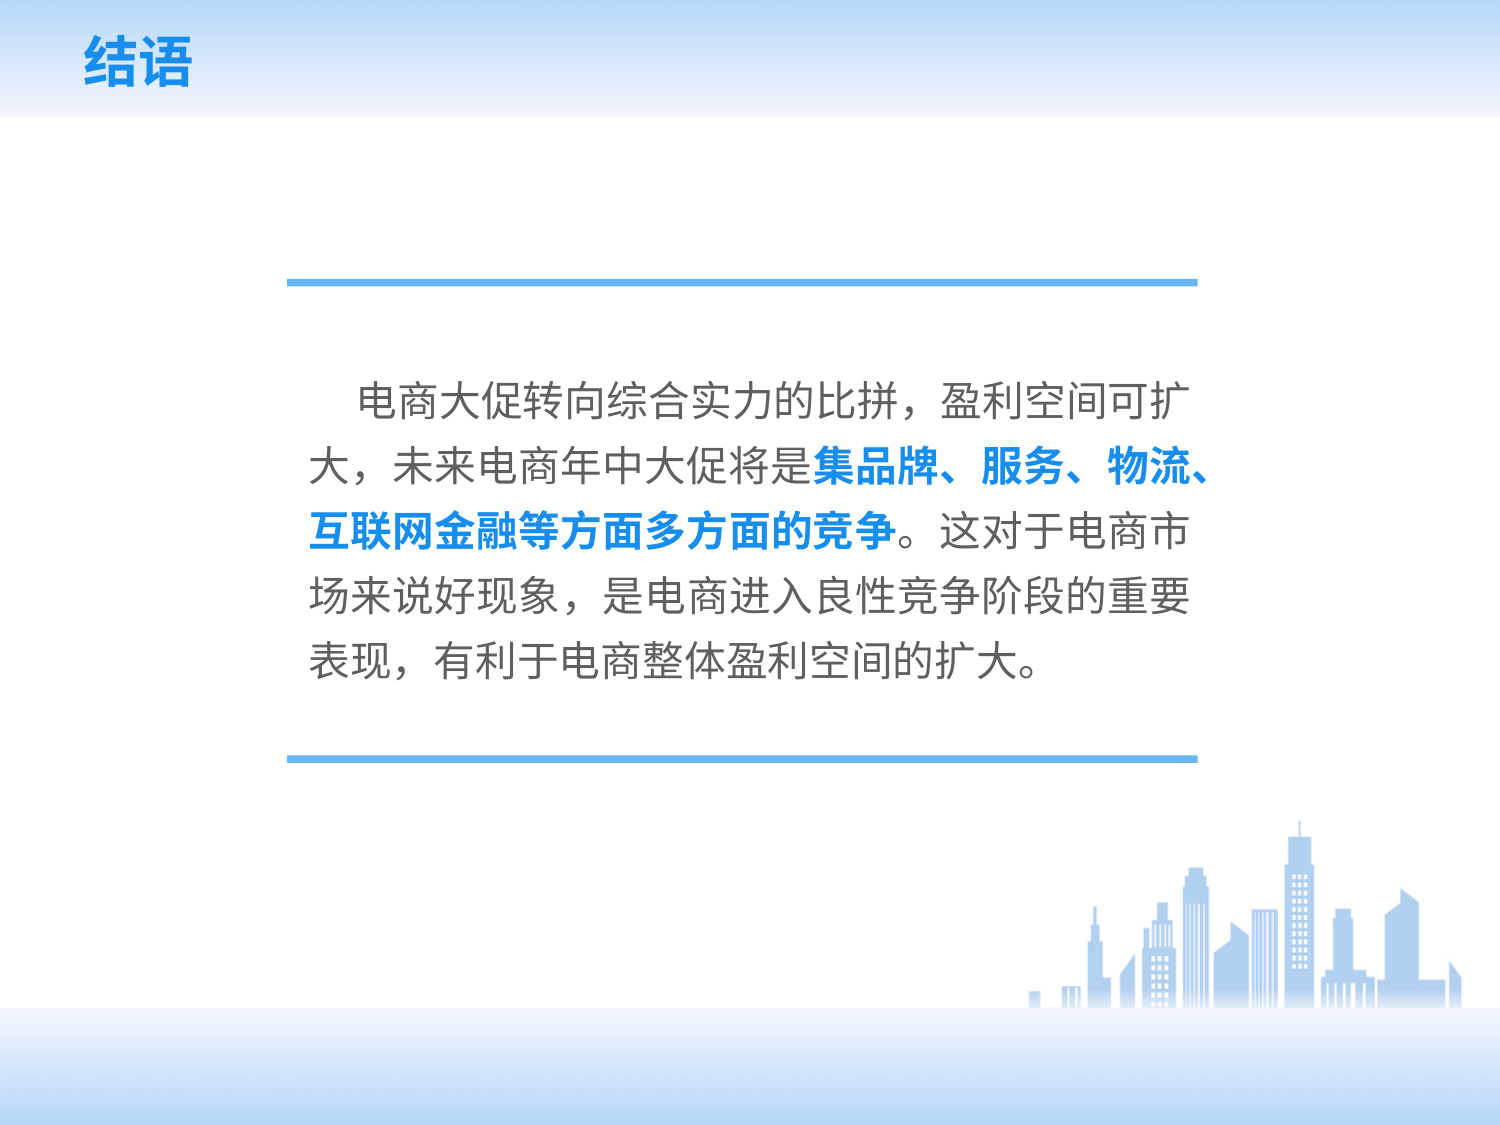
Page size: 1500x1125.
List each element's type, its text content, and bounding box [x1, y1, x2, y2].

text_box 电商大促转向综合实力的比拼，盈利空间可扩大，未来电商年中大促将是集品牌、服务、物流、互联网金融等方面多方面的竞争。这对于电商市场来说好现象，是电商进入良性竞争阶段的重要表现，有利于电商整体盈利空间的扩大。 [287, 345, 1213, 699]
picture [0, 0, 1500, 117]
picture [0, 789, 1500, 1125]
title 结语 [68, 26, 1429, 102]
text_box [286, 754, 1199, 764]
text_box [286, 278, 1199, 287]
